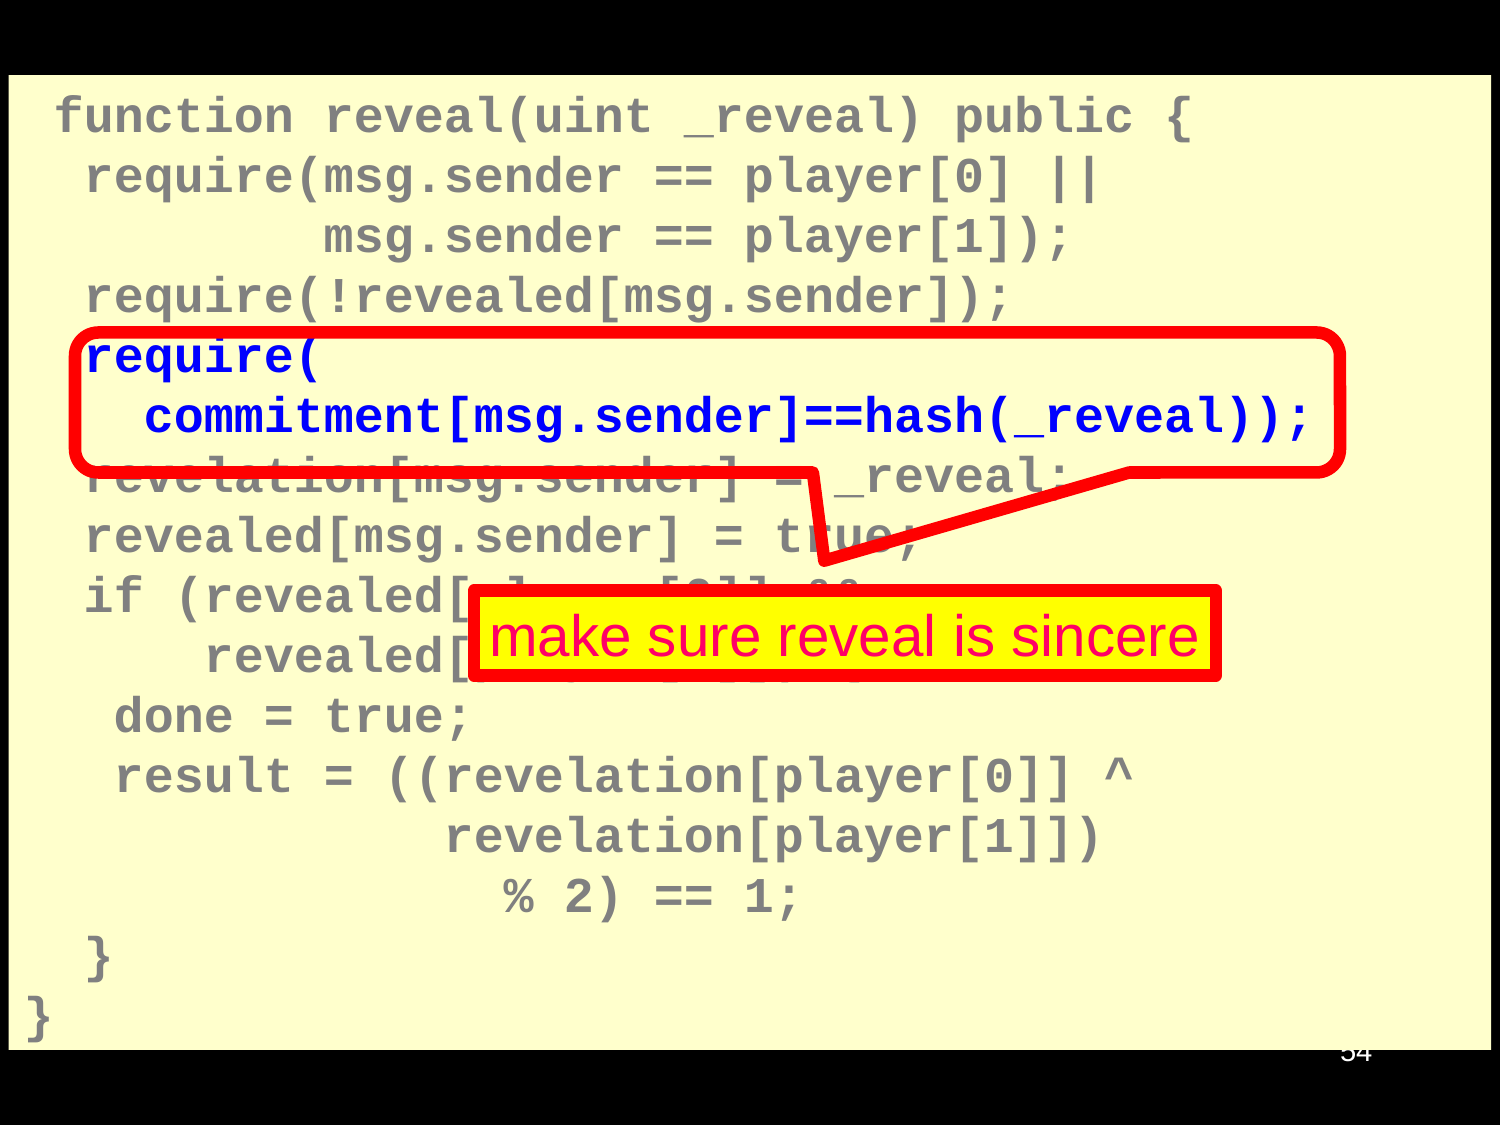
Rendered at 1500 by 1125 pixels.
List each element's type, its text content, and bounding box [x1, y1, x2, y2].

text_box [75, 332, 1341, 561]
text_box make sure reveal is sincere [474, 590, 1216, 676]
slide_number 54 [1074, 1050, 1388, 1101]
text_box function reveal(uint _reveal) public { require(msg.sender == player[0] || msg.sender == player[1]); require(!revealed[msg.sender]); require( commitment[msg.sender]==hash(_reveal)); revelation[msg.sender] = _reveal; revealed[msg.sender] = true; if (revealed[player[0]] && revealed[player[1]]) { done = true; result = ((revelation[player[0]] ^ revelation[player[1]]) % 2) == 1; } } [8, 75, 1492, 1050]
